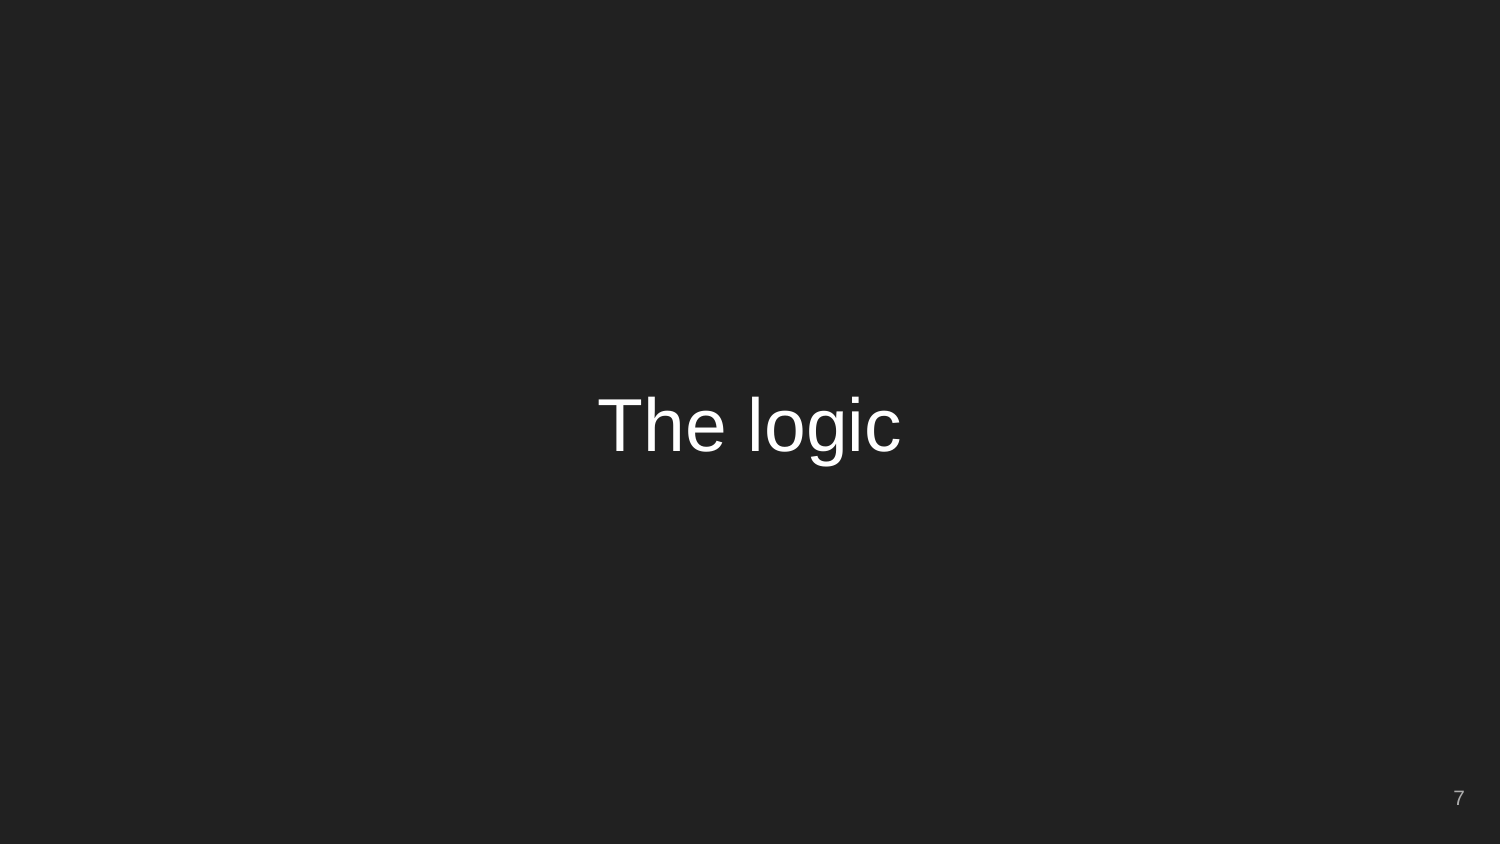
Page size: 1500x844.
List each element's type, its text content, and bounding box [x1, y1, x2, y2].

title The logic [51, 352, 1449, 491]
slide_number ‹#› [1389, 764, 1480, 830]
